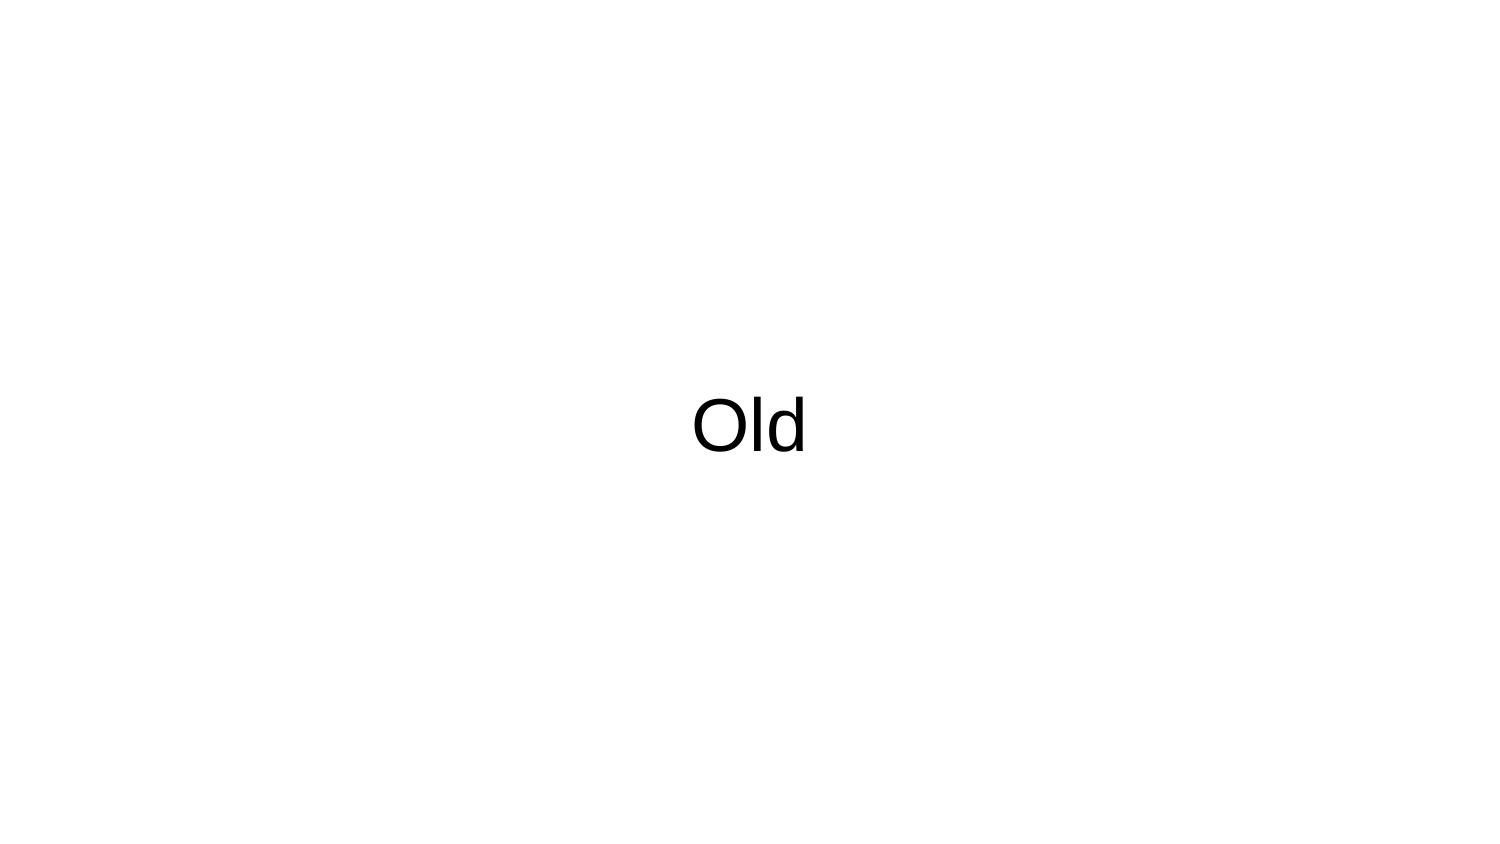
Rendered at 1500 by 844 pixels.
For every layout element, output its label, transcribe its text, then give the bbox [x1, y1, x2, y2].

title Old [51, 352, 1449, 491]
